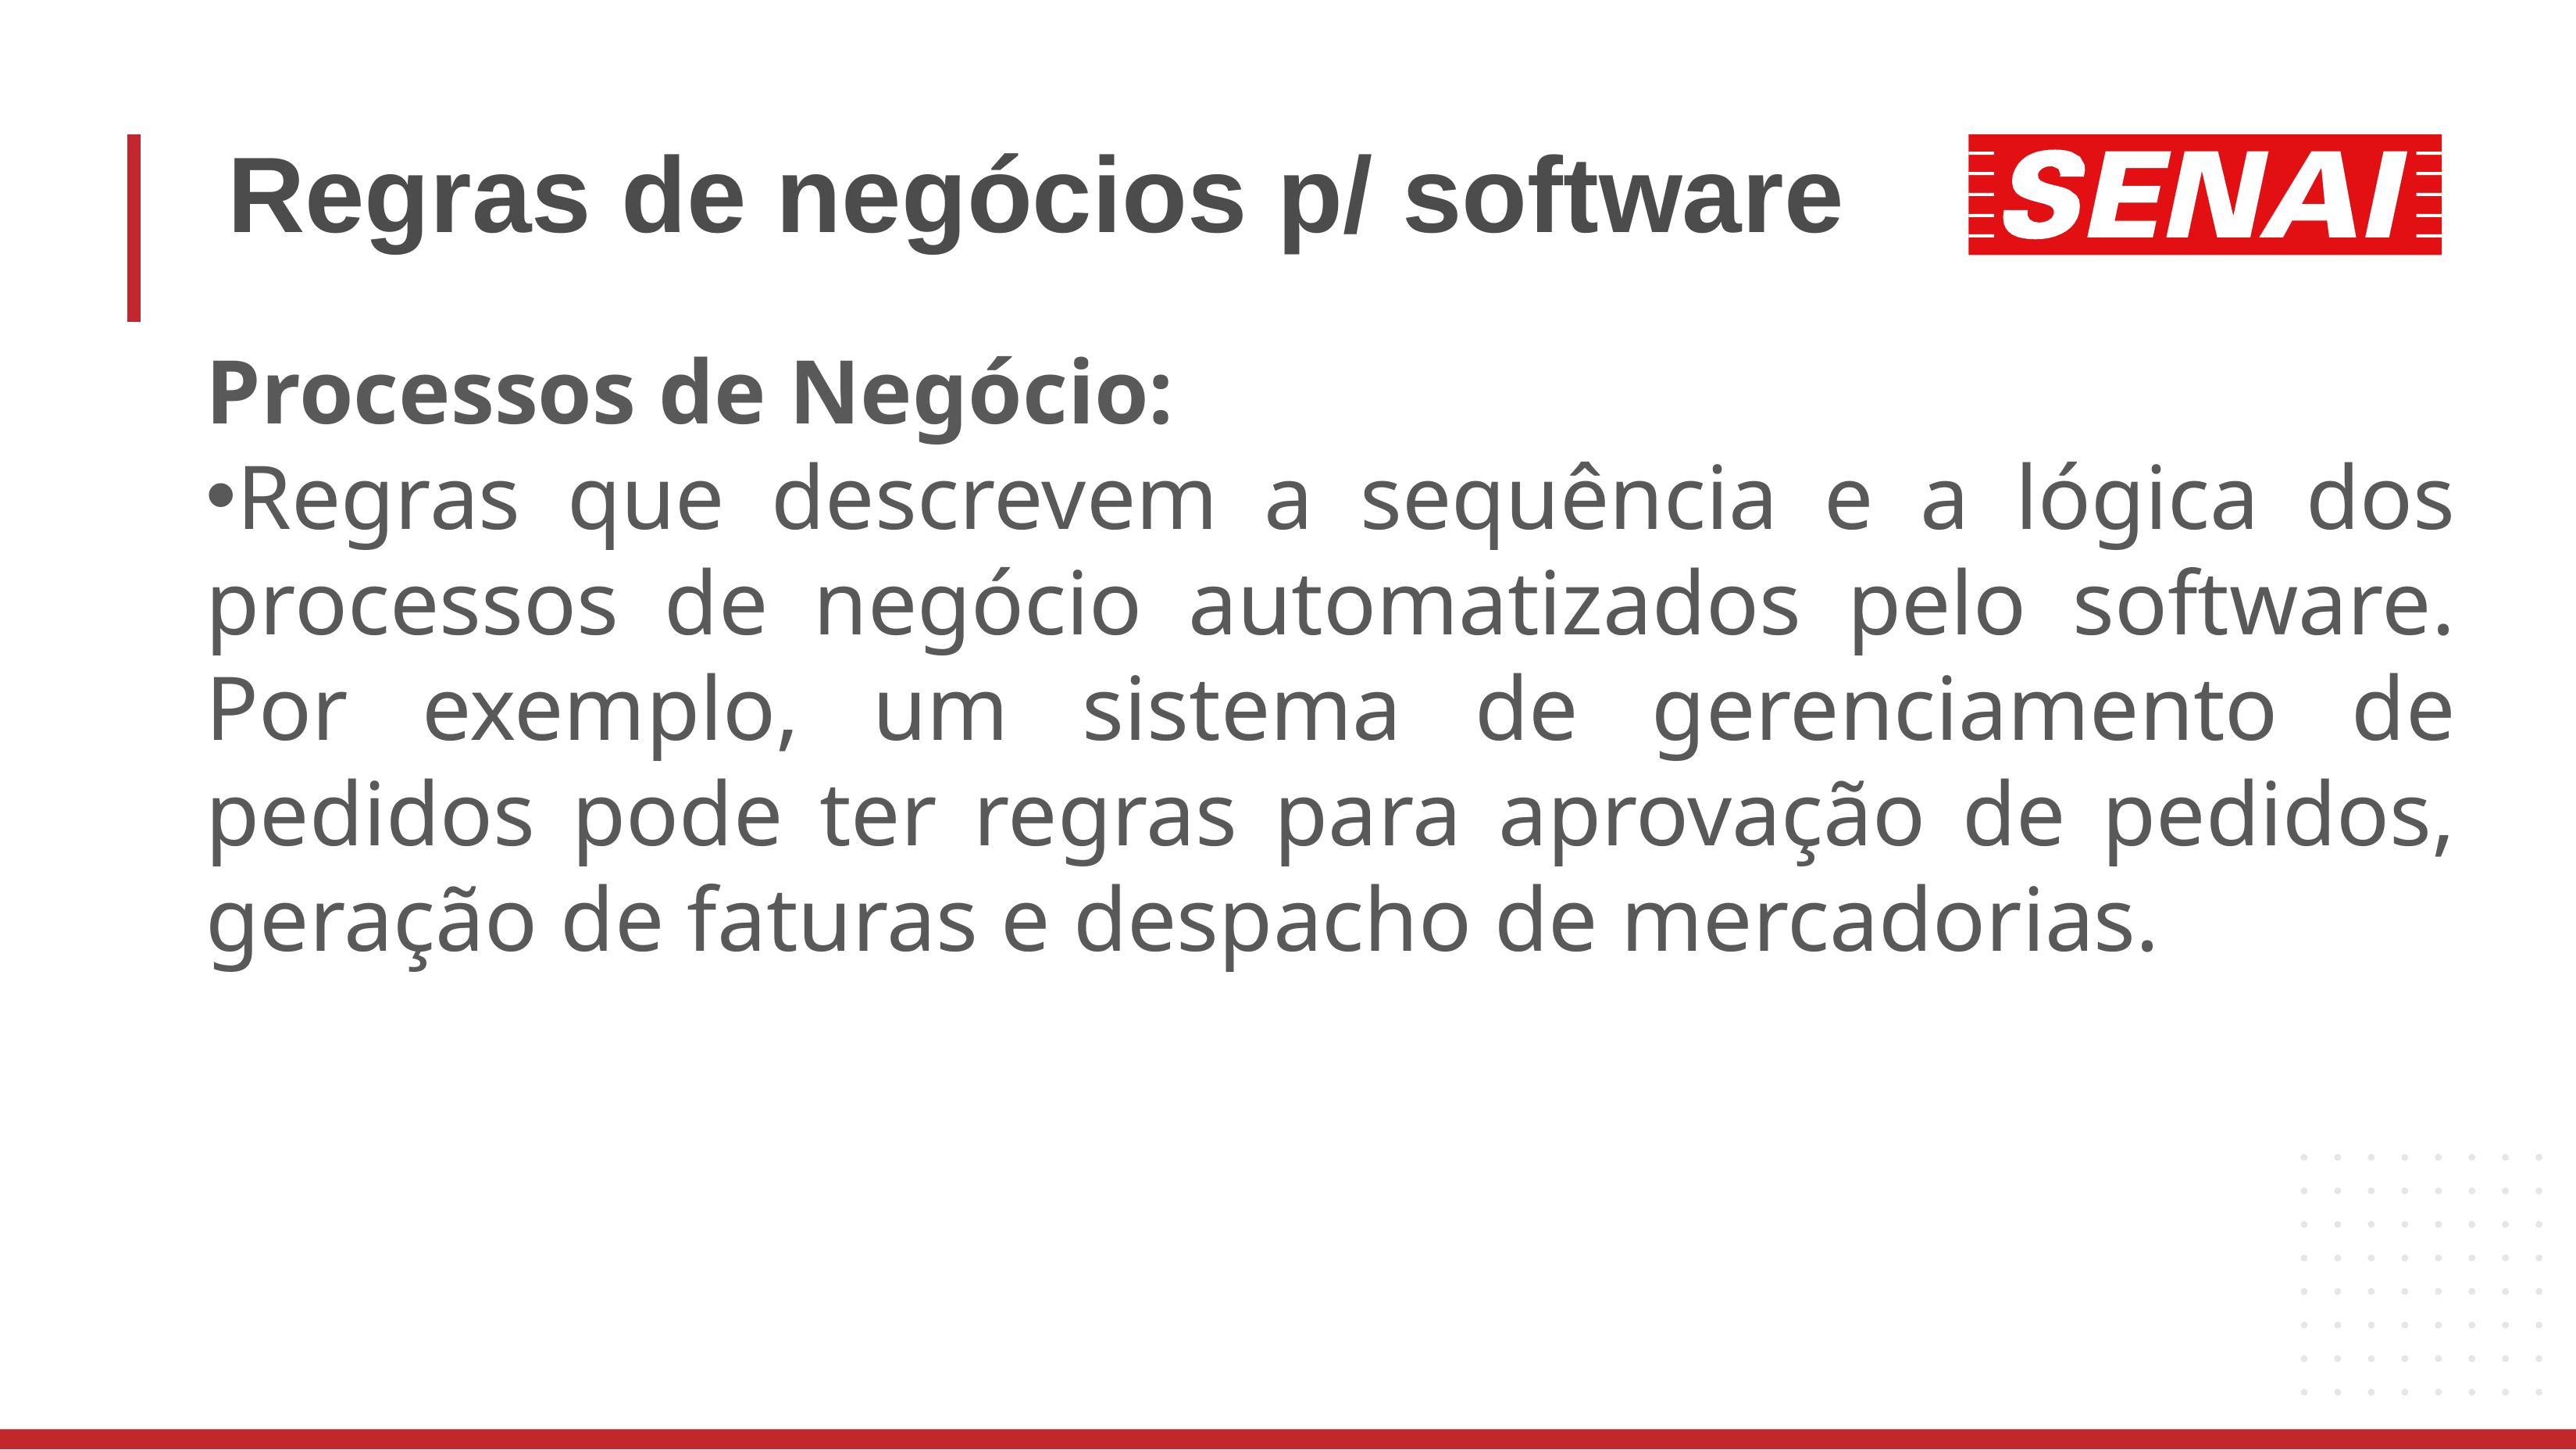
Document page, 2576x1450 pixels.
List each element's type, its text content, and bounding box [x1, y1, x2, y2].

text_box [2468, 1355, 2476, 1362]
text_box [2401, 1388, 2409, 1396]
text_box [2502, 1355, 2509, 1362]
text_box [2334, 1221, 2342, 1228]
text_box [2535, 1355, 2542, 1362]
text_box [2367, 1188, 2375, 1195]
text_box [2401, 1254, 2409, 1262]
text_box [2435, 1154, 2442, 1161]
text_box [2334, 1288, 2342, 1295]
text_box [2468, 1221, 2476, 1228]
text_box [1968, 134, 2442, 255]
text_box [2300, 1288, 2308, 1295]
text_box [2401, 1288, 2409, 1295]
text_box [2367, 1154, 2375, 1161]
text_box [2401, 1188, 2409, 1195]
text_box [2535, 1388, 2542, 1396]
text_box [2300, 1221, 2308, 1228]
text_box [2334, 1188, 2342, 1195]
text_box [2435, 1388, 2442, 1396]
text_box [2468, 1321, 2476, 1329]
text_box [2435, 1288, 2442, 1295]
text_box [2435, 1188, 2442, 1195]
text_box [2334, 1355, 2342, 1362]
text_box [2334, 1254, 2342, 1262]
text_box [0, 1429, 2576, 1449]
text_box [2535, 1154, 2542, 1161]
text_box [2435, 1254, 2442, 1262]
text_box [2367, 1254, 2375, 1262]
text_box [2300, 1154, 2308, 1161]
text_box [2468, 1388, 2476, 1396]
text_box Processos de Negócio: Regras que descrevem a sequência e a lógica dos processos de negócio automatizados pelo software. Por exemplo, um sistema de gerenciamento de pedidos pode ter regras para aprovação de pedidos, geração de faturas e despacho de mercadorias. [194, 330, 2469, 1080]
text_box [2367, 1321, 2375, 1329]
text_box [2300, 1254, 2308, 1262]
text_box [2502, 1221, 2509, 1228]
text_box [2435, 1221, 2442, 1228]
text_box [2468, 1254, 2476, 1262]
text_box [2535, 1221, 2542, 1228]
text_box [2435, 1355, 2442, 1362]
text_box [2535, 1188, 2542, 1195]
text_box [2334, 1321, 2342, 1329]
text_box [2401, 1154, 2409, 1161]
text_box [2502, 1254, 2509, 1262]
text_box [2367, 1221, 2375, 1228]
text_box [2401, 1355, 2409, 1362]
text_box [2502, 1288, 2509, 1295]
text_box [2502, 1154, 2509, 1161]
text_box [2334, 1154, 2342, 1161]
text_box [2300, 1388, 2308, 1396]
text_box [2401, 1221, 2409, 1228]
text_box [2367, 1388, 2375, 1396]
text_box [2435, 1321, 2442, 1329]
text_box [2367, 1288, 2375, 1295]
text_box [2535, 1321, 2542, 1329]
text_box [2502, 1188, 2509, 1195]
text_box [2535, 1288, 2542, 1295]
text_box [2468, 1154, 2476, 1161]
title Regras de negócios p/ software [226, 123, 1877, 330]
text_box [2468, 1188, 2476, 1195]
text_box [2502, 1388, 2509, 1396]
text_box [2535, 1254, 2542, 1262]
text_box [2300, 1355, 2308, 1362]
text_box [2468, 1288, 2476, 1295]
text_box [2502, 1321, 2509, 1329]
text_box [2401, 1321, 2409, 1329]
text_box [2300, 1321, 2308, 1329]
text_box [2367, 1355, 2375, 1362]
text_box [2334, 1388, 2342, 1396]
text_box [2300, 1188, 2308, 1195]
